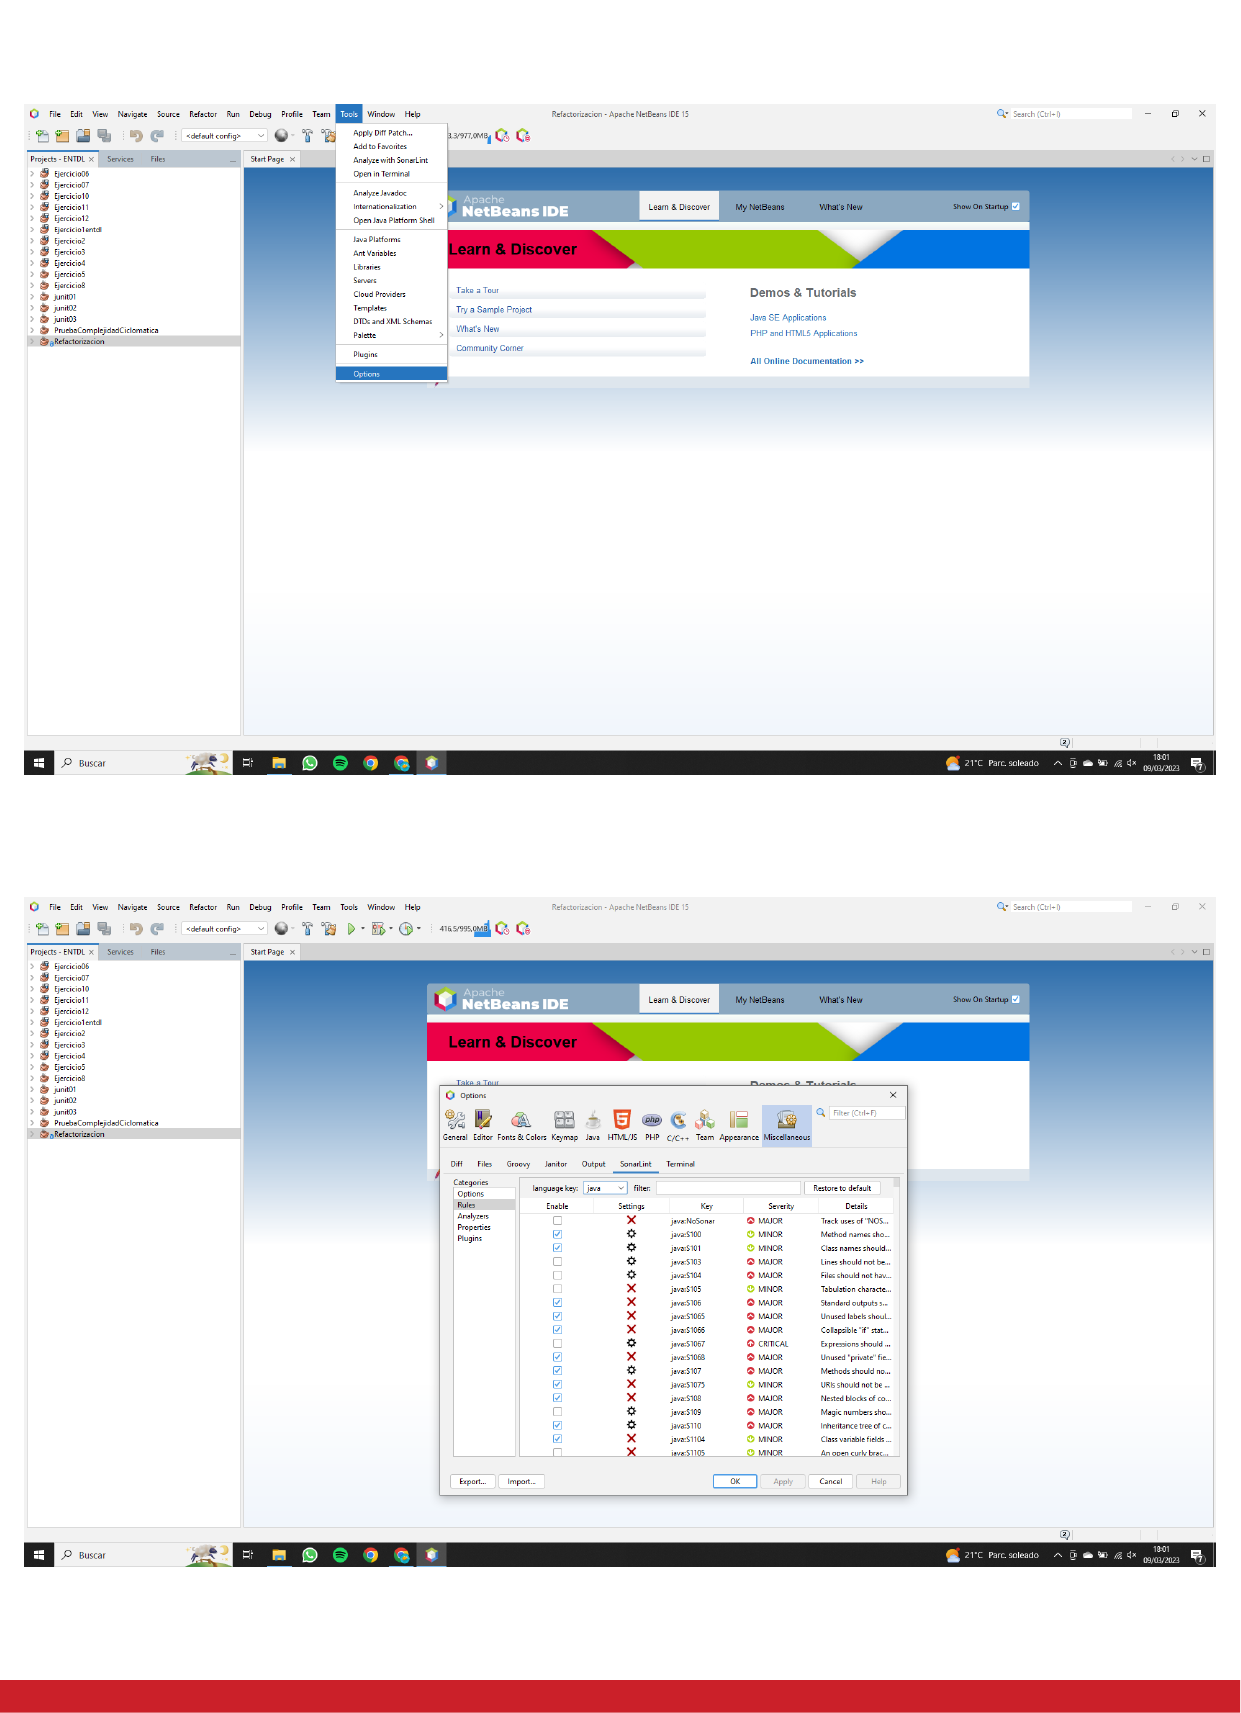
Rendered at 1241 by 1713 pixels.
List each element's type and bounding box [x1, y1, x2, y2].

picture [24, 896, 1216, 1567]
picture [24, 104, 1216, 775]
